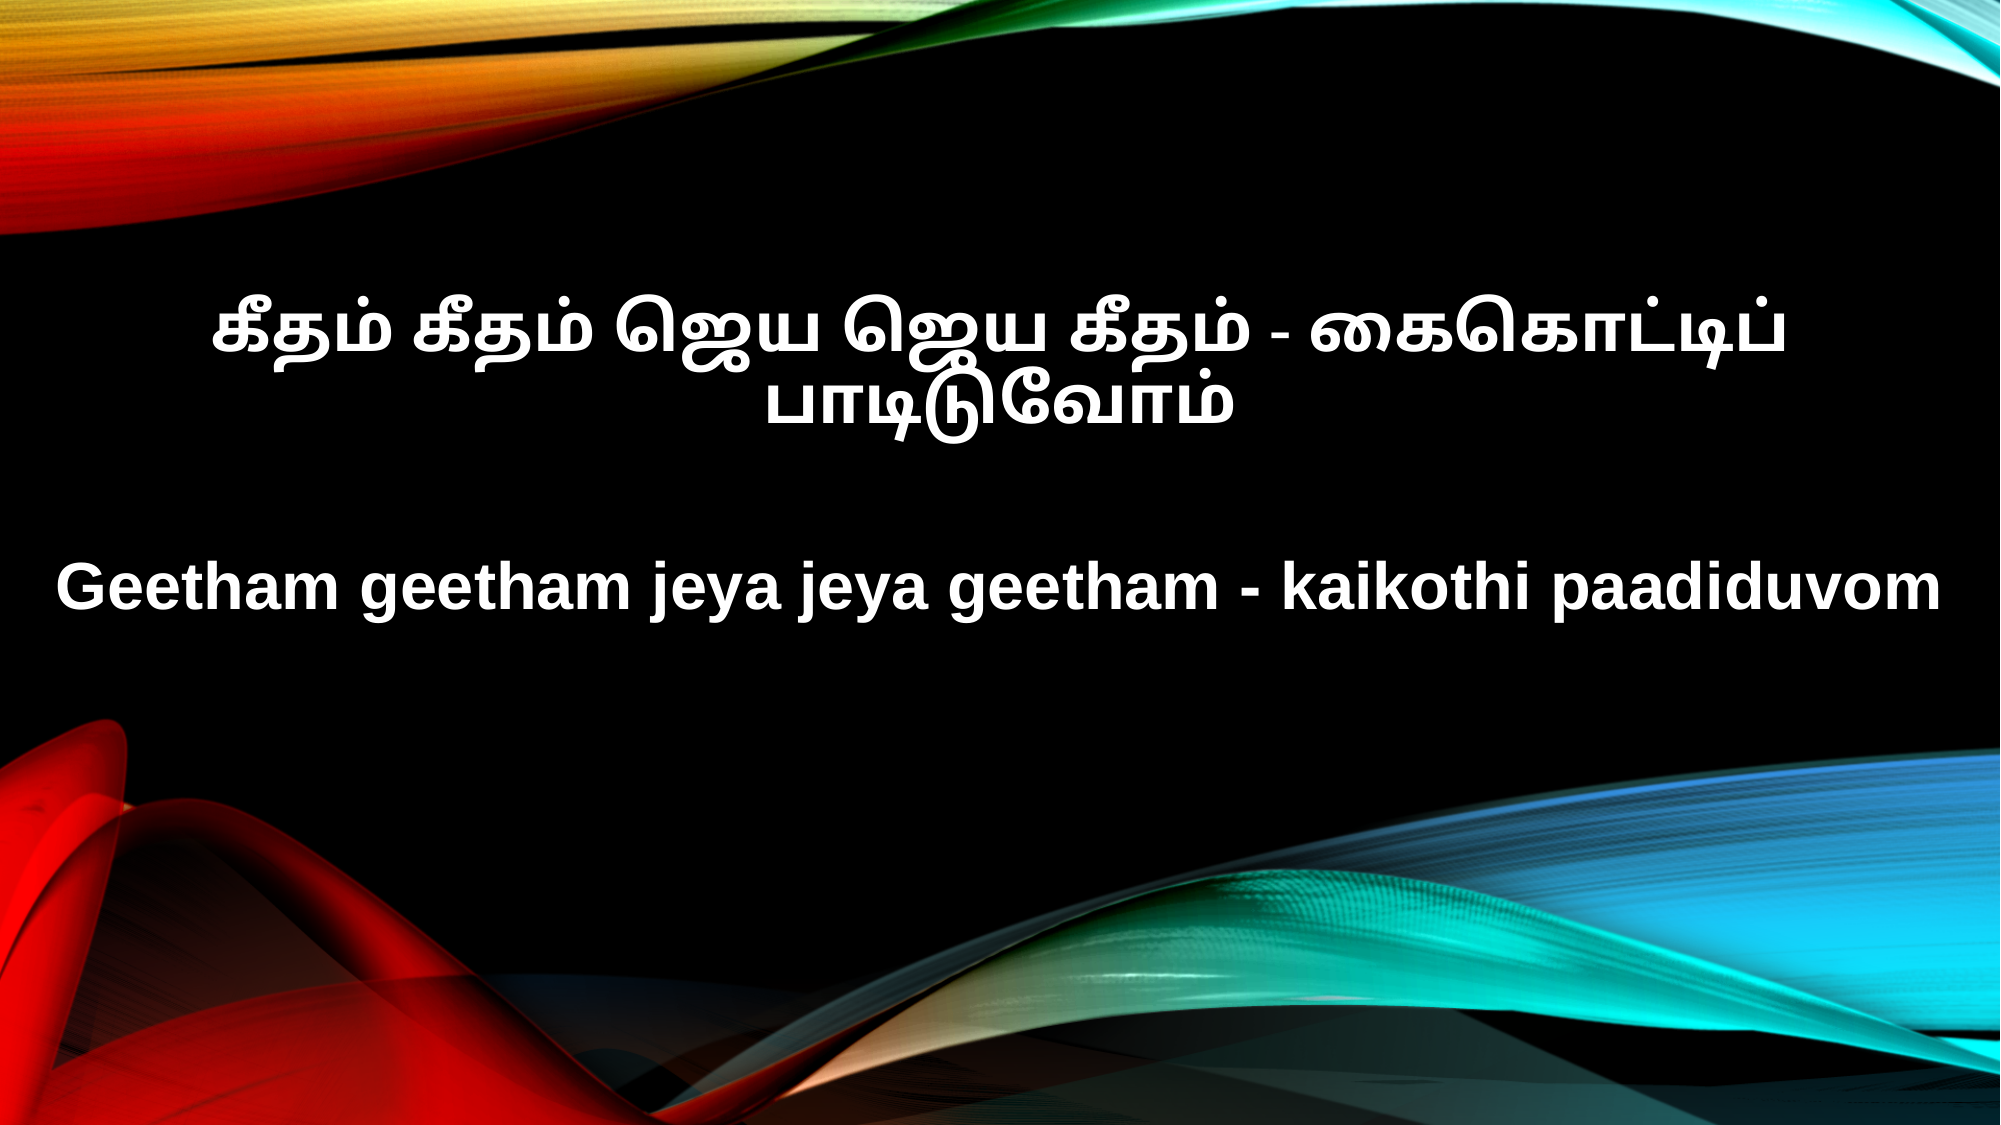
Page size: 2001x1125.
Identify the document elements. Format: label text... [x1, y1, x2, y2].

subtitle கீதம் கீதம் ஜெய ஜெய கீதம் - கைகொட்டிப் பாடிடுவோம் Geetham geetham jeya jeya geetham - kaikothi paadiduvom [0, 0, 2000, 1125]
